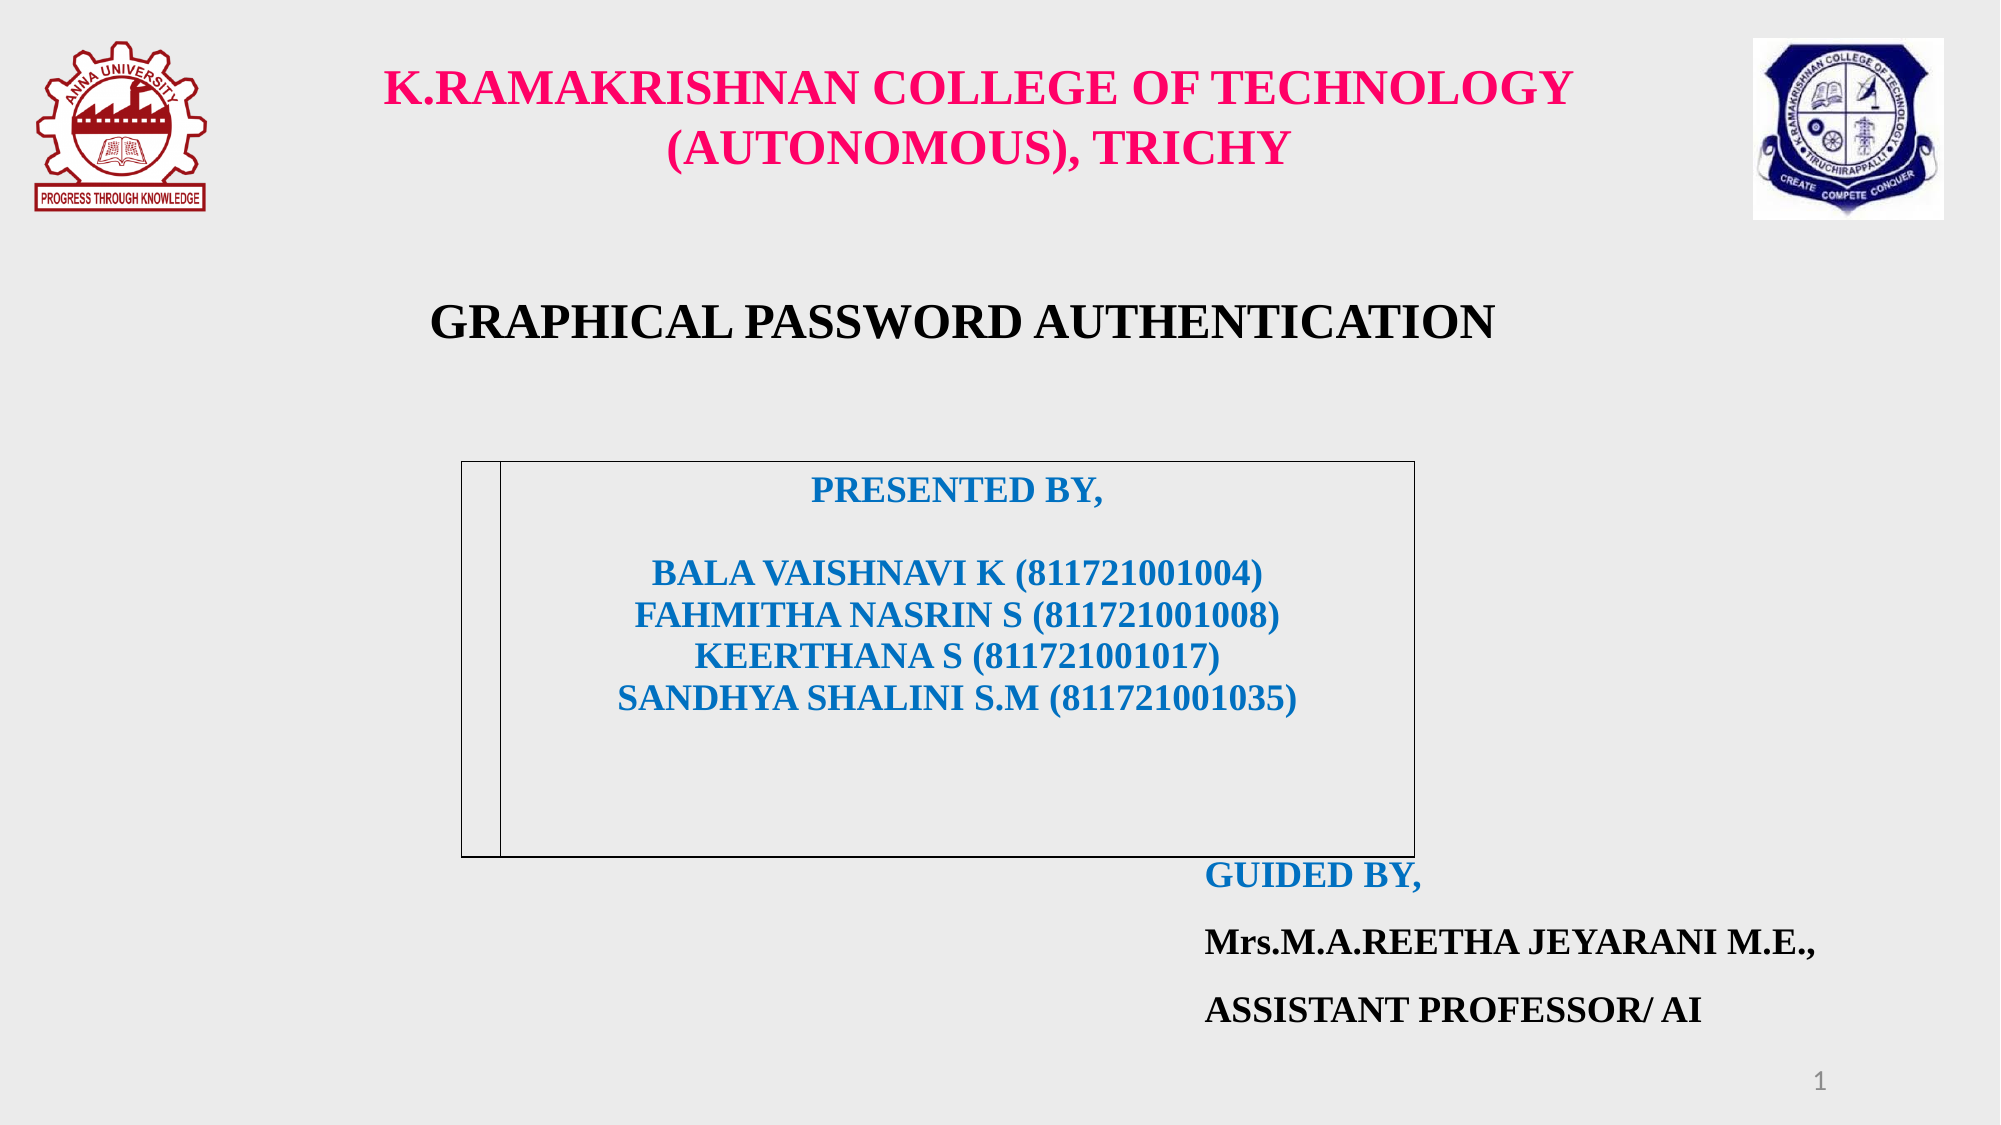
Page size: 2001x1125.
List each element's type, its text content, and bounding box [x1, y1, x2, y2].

table_header PRESENTED BY, BALA VAISHNAVI K (811721001004) FAHMITHA NASRIN S (811721001008) KEERTHANA S (811721001017) SANDHYA SHALINI S.M (811721001035) [501, 462, 1414, 856]
table_header [462, 462, 500, 856]
picture [32, 39, 209, 214]
text_box 1 [1797, 1054, 1834, 1104]
title K.RAMAKRISHNAN COLLEGE OF TECHNOLOGY (AUTONOMOUS), TRICHY [229, 115, 1730, 243]
text_box GUIDED BY, Mrs.M.A.REETHA JEYARANI M.E., ASSISTANT PROFESSOR/ AI [1189, 842, 1832, 1105]
text_box GRAPHICAL PASSWORD AUTHENTICATION [363, 281, 1562, 357]
picture [1753, 38, 1944, 221]
